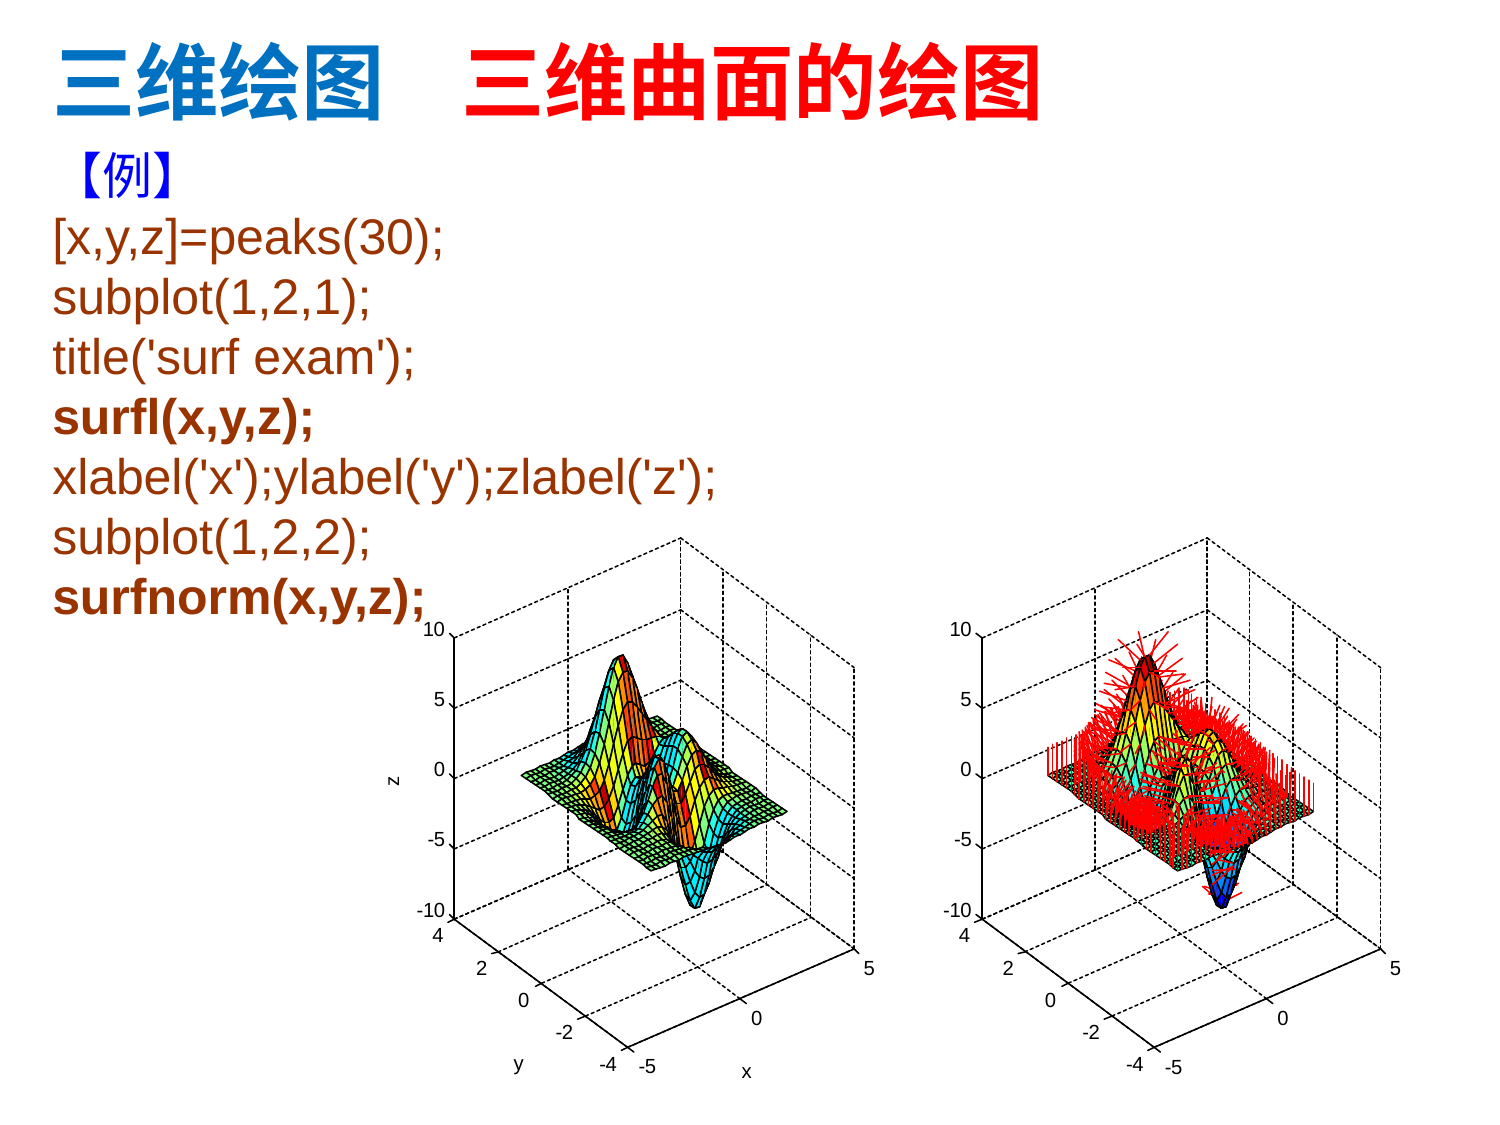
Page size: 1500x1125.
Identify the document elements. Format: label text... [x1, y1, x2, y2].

text_box 【例】 [x,y,z]=peaks(30); subplot(1,2,1); title('surf exam'); surfl(x,y,z); xlabel('x');ylabel('y');zlabel('z'); subplot(1,2,2); surfnorm(x,y,z); [37, 138, 1267, 703]
text_box 三维绘图 三维曲面的绘图 [37, 30, 1447, 138]
picture [300, 492, 1495, 1118]
